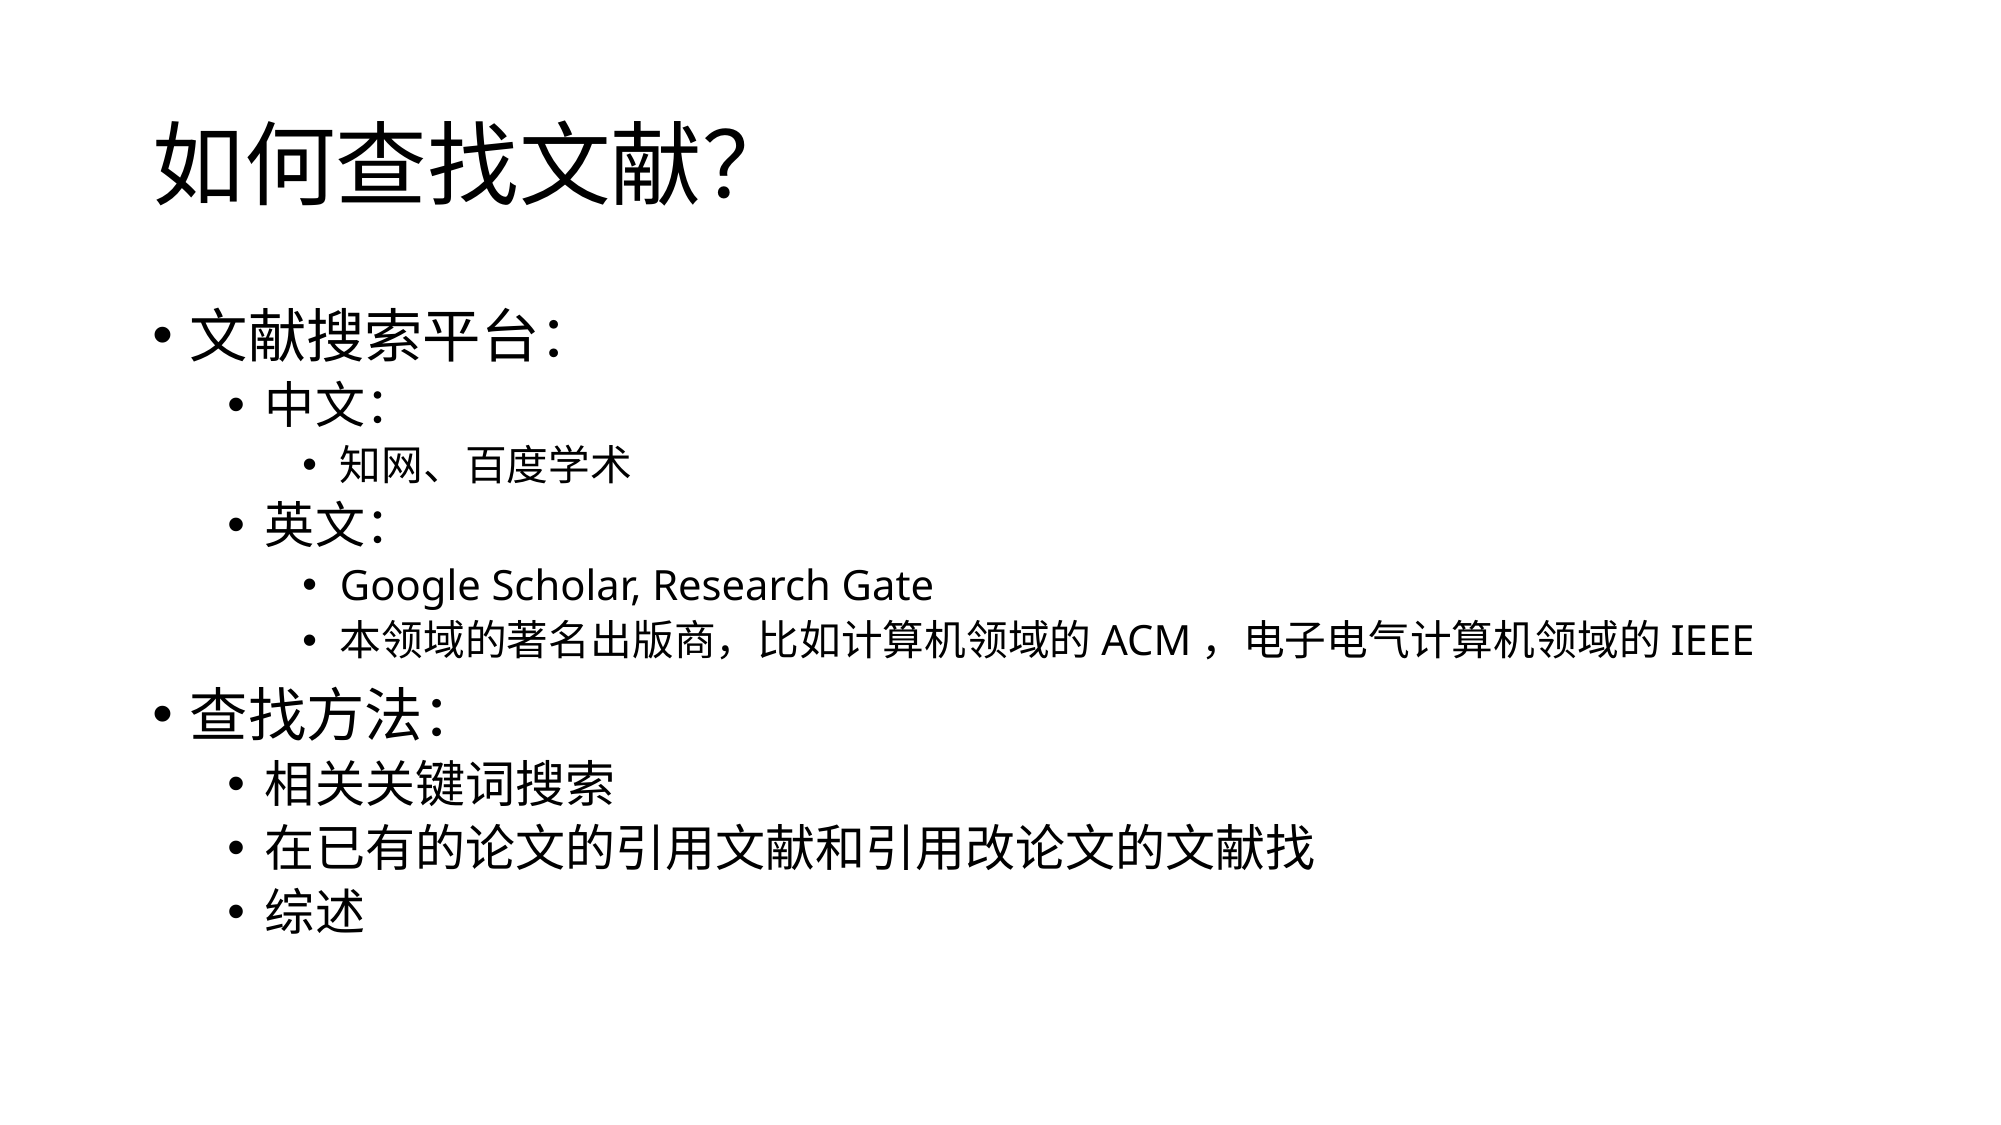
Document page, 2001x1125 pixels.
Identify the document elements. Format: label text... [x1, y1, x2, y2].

title 如何查找文献？ [137, 59, 1863, 278]
list 文献搜索平台： 中文： 知网、百度学术 英文： Google Scholar, Research Gate 本领域的著名出版商，比如计算机领域的ACM，电子电气计算机领域的IEEE 查找方法： 相关关键词搜索 在已有的论文的引用文献和引用改论文的文献找 综述 [137, 299, 1863, 1014]
